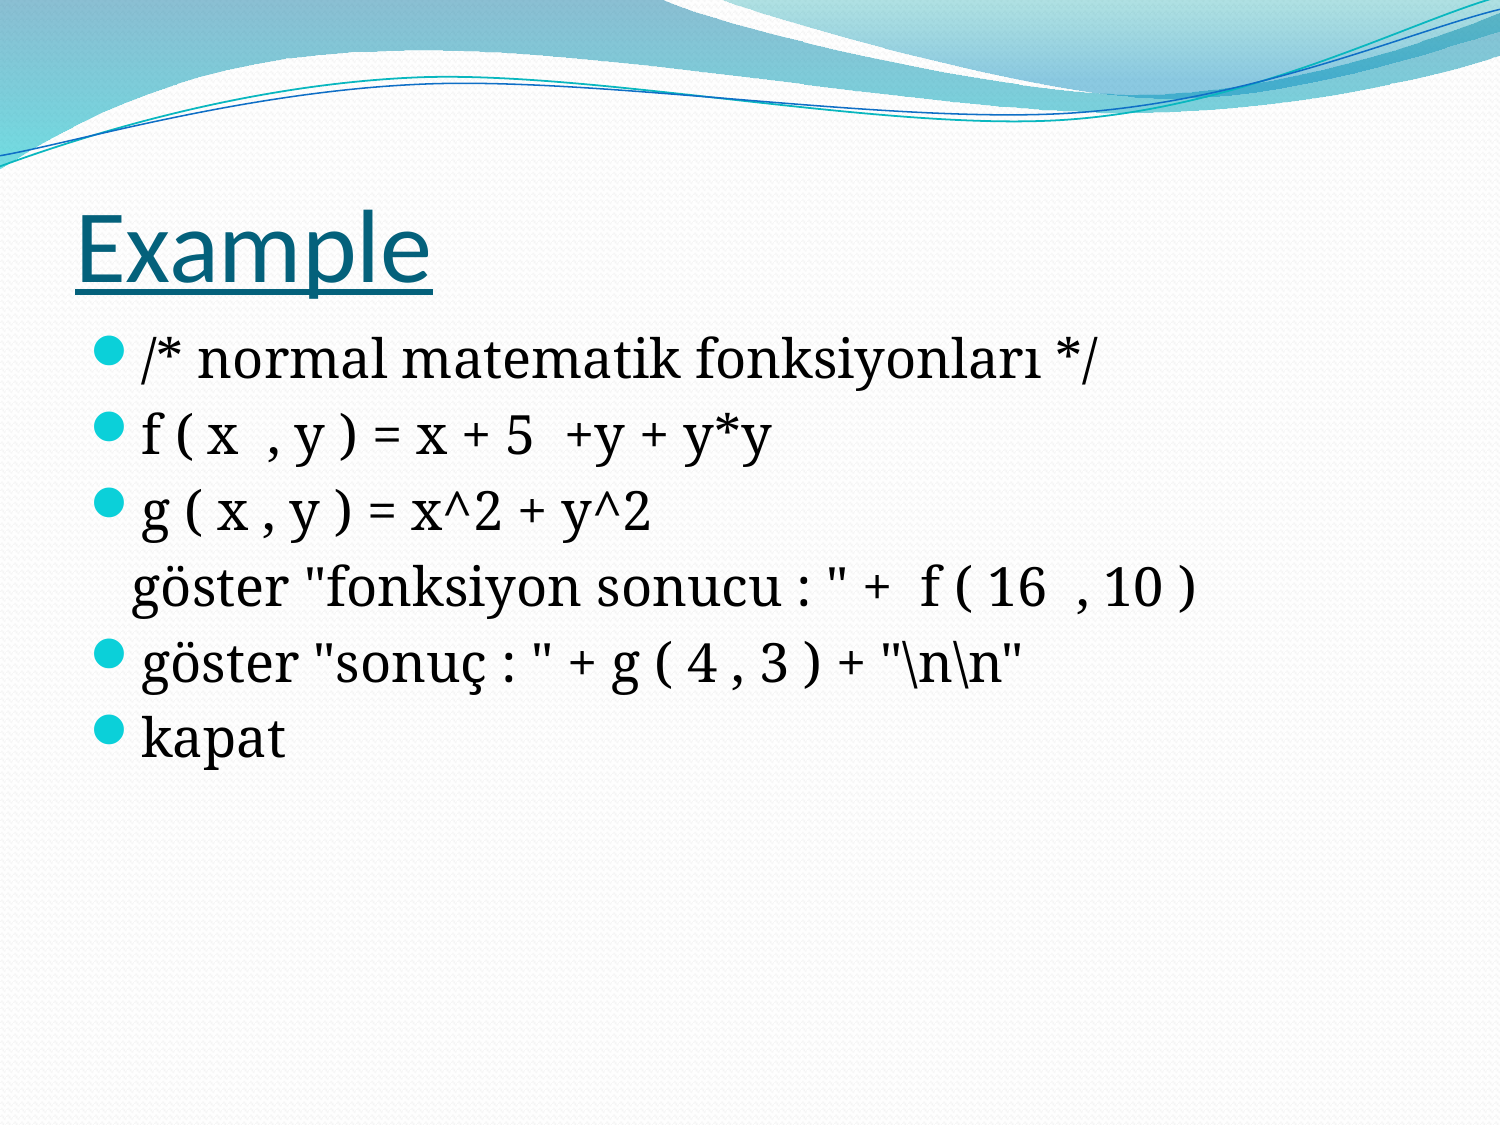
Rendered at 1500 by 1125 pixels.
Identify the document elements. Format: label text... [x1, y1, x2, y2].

list /* normal matematik fonksiyonları */ f ( x , y ) = x + 5 +y + y*y g ( x , y ) = x^2 + y^2 göster "fonksiyon sonucu : " + f ( 16 , 10 ) göster "sonuç : " + g ( 4 , 3 ) + "\n\n" kapat [75, 317, 1425, 1038]
title Example [75, 115, 1425, 303]
